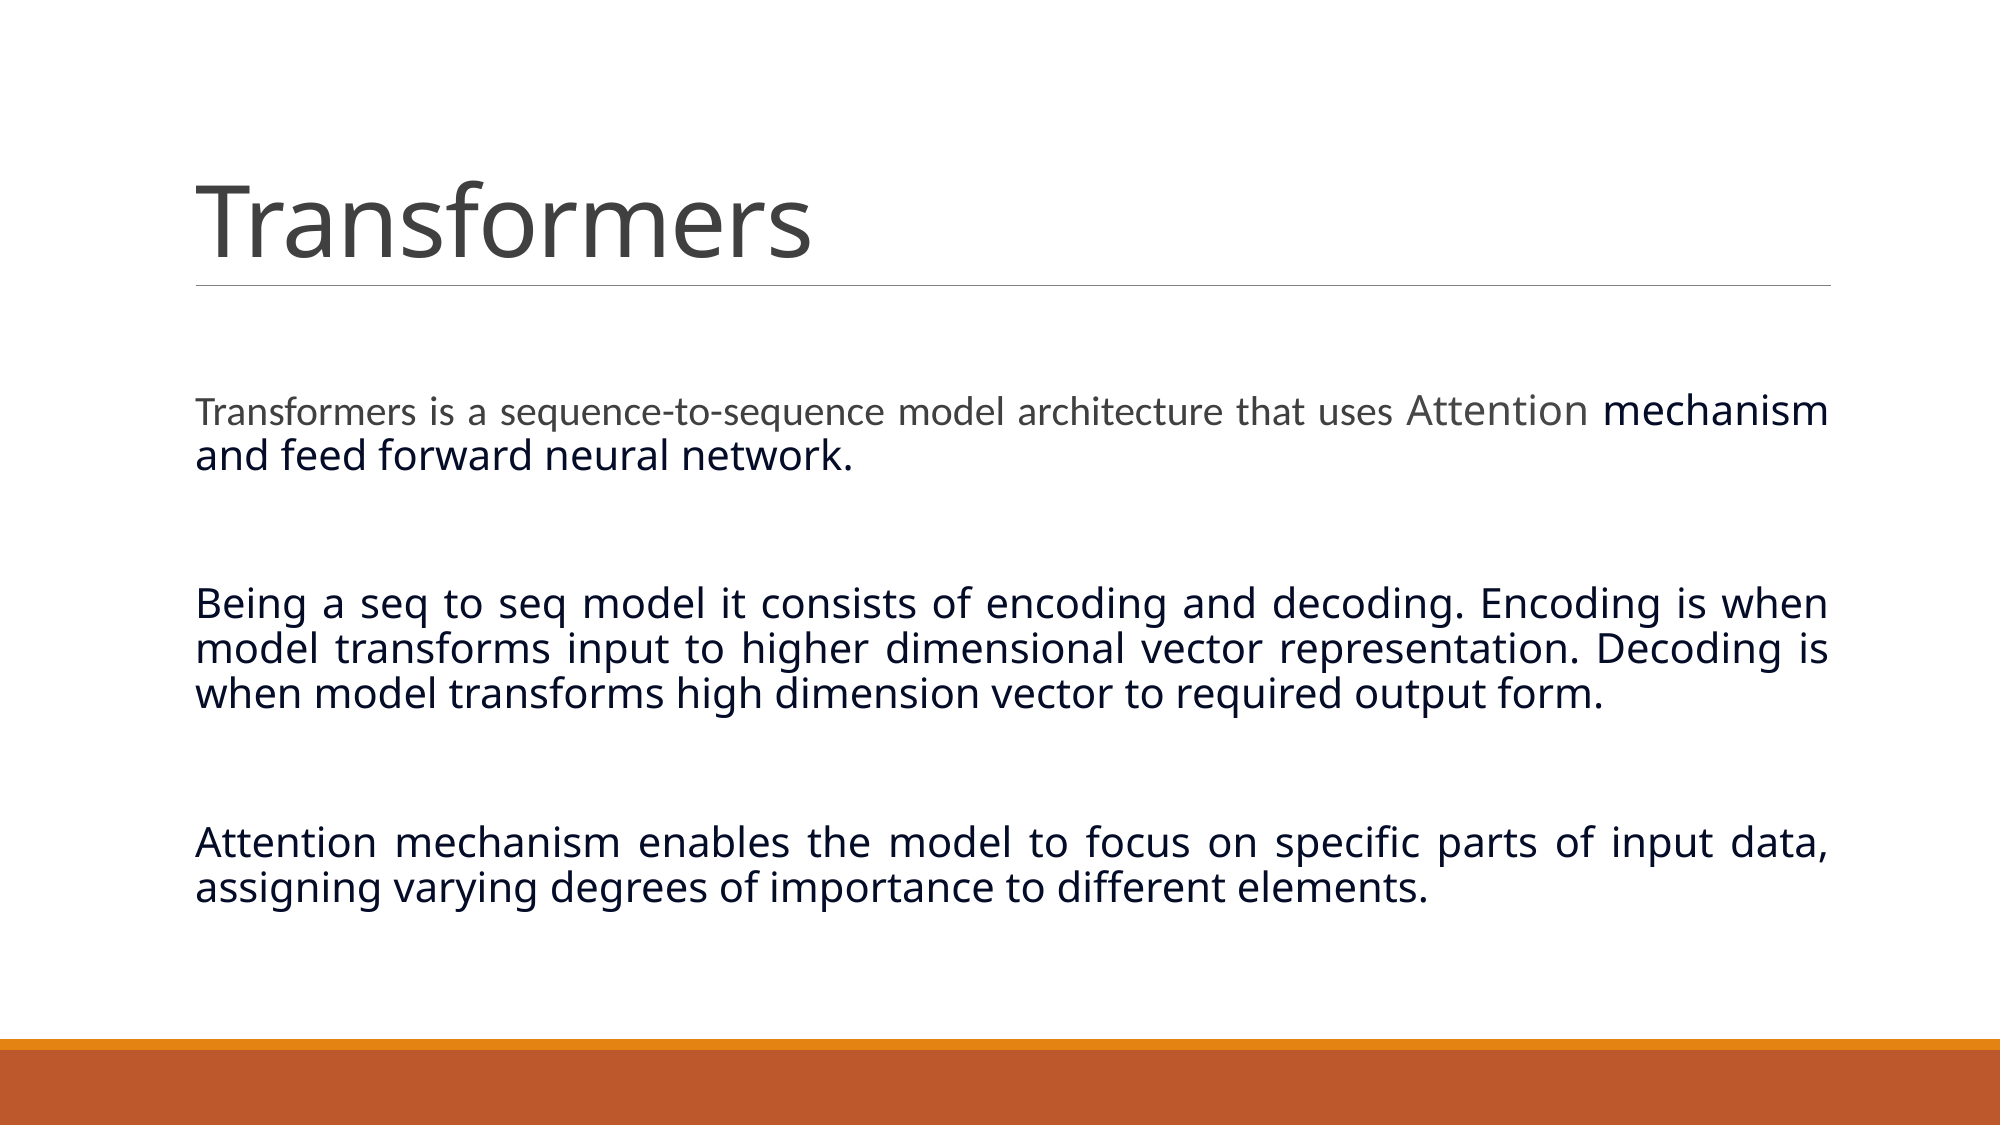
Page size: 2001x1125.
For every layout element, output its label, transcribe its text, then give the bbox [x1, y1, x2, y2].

title Transformers [180, 47, 1830, 285]
list Transformers is a sequence-to-sequence model architecture that uses Attention mechanism and feed forward neural network. Being a seq to seq model it consists of encoding and decoding. Encoding is when model transforms input to higher dimensional vector representation. Decoding is when model transforms high dimension vector to required output form. Attention mechanism enables the model to focus on specific parts of input data, assigning varying degrees of importance to different elements. [180, 302, 1830, 963]
